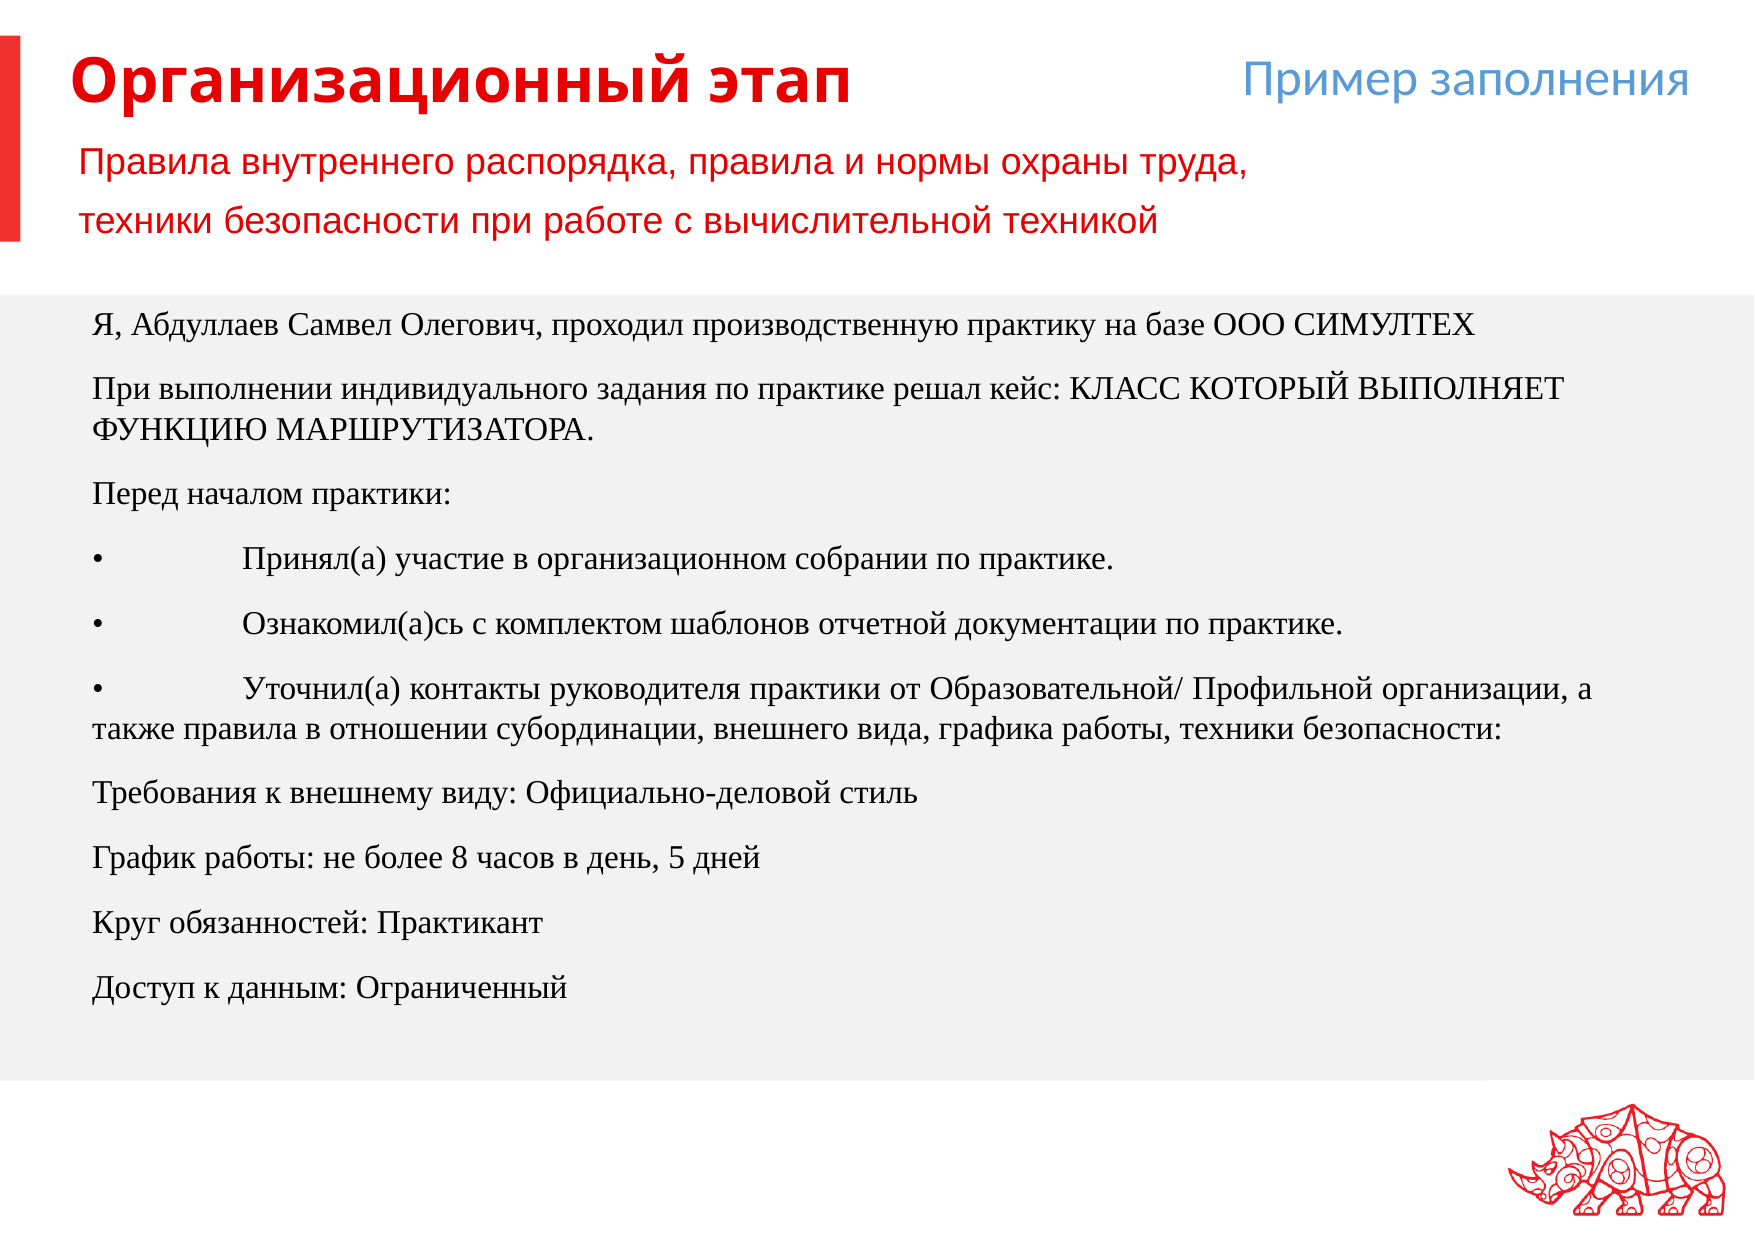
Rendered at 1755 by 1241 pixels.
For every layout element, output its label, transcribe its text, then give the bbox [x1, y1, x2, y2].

picture [1487, 1080, 1755, 1229]
list Я, Абдуллаев Самвел Олегович, проходил производственную практику на базе ООО СИМУЛТЕХ При выполнении индивидуального задания по практике решал кейс: КЛАСС КОТОРЫЙ ВЫПОЛНЯЕТ ФУНКЦИЮ МАРШРУТИЗАТОРА. Перед началом практики: • Принял(а) участие в организационном собрании по практике. • Ознакомил(а)сь с комплектом шаблонов отчетной документации по практике. • Уточнил(а) контакты руководителя практики от Образовательной/ Профильной организации, а также правила в отношении субординации, внешнего вида, графика работы, техники безопасности: Требования к внешнему виду: Официально-деловой стиль График работы: не более 8 часов в день, 5 дней Круг обязанностей: Практикант Доступ к данным: Ограниченный [0, 293, 1612, 1050]
text_box Пример заполнения [1659, 36, 1726, 115]
title Организационный этап [69, 0, 1659, 133]
list Правила внутреннего распорядка, правила и нормы охраны труда, техники безопасности при работе с вычислительной техникой [46, 133, 1659, 250]
